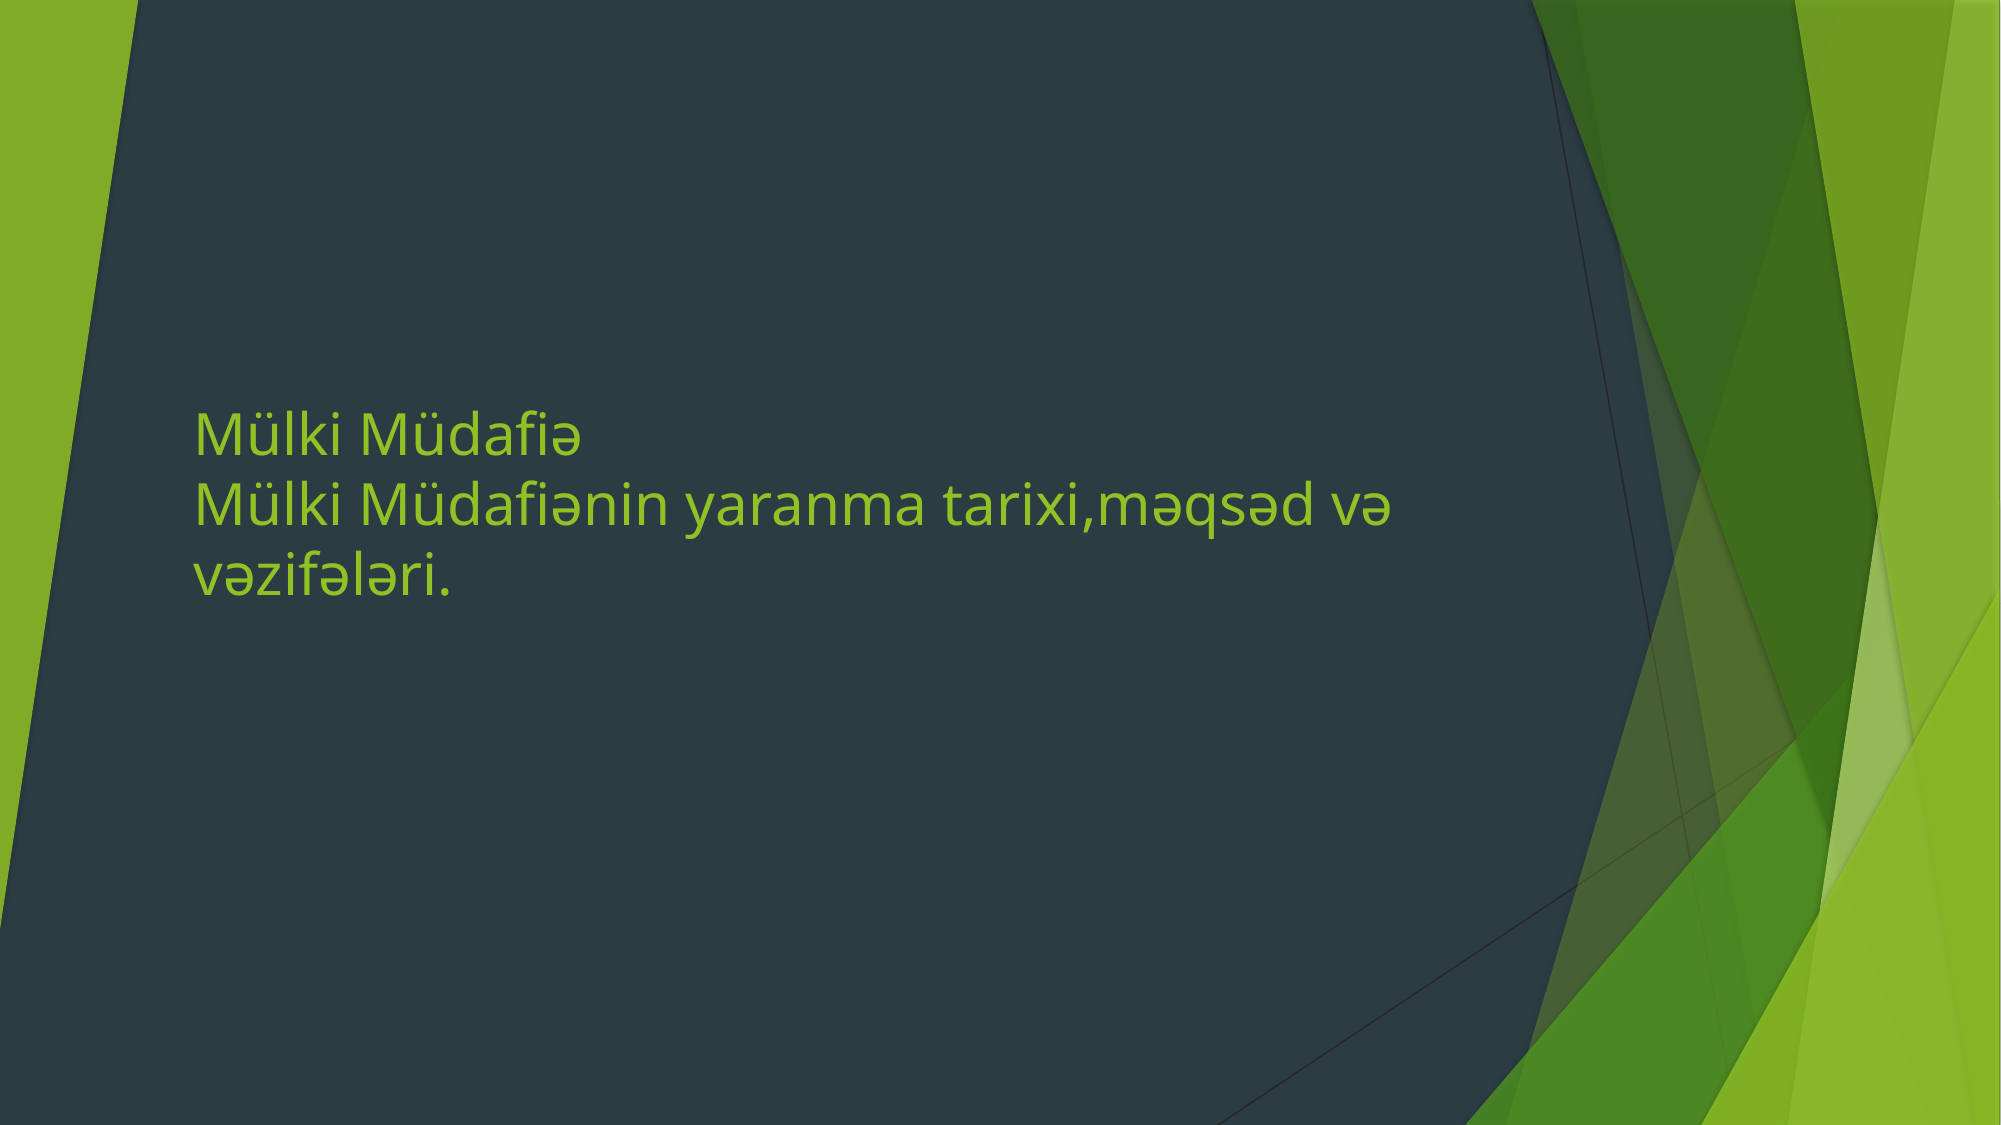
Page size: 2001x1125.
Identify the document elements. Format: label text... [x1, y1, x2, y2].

title Mülki Müdafiə Mülki Müdafiənin yaranma tarixi,məqsəd və vəzifələri. [178, 220, 1440, 615]
